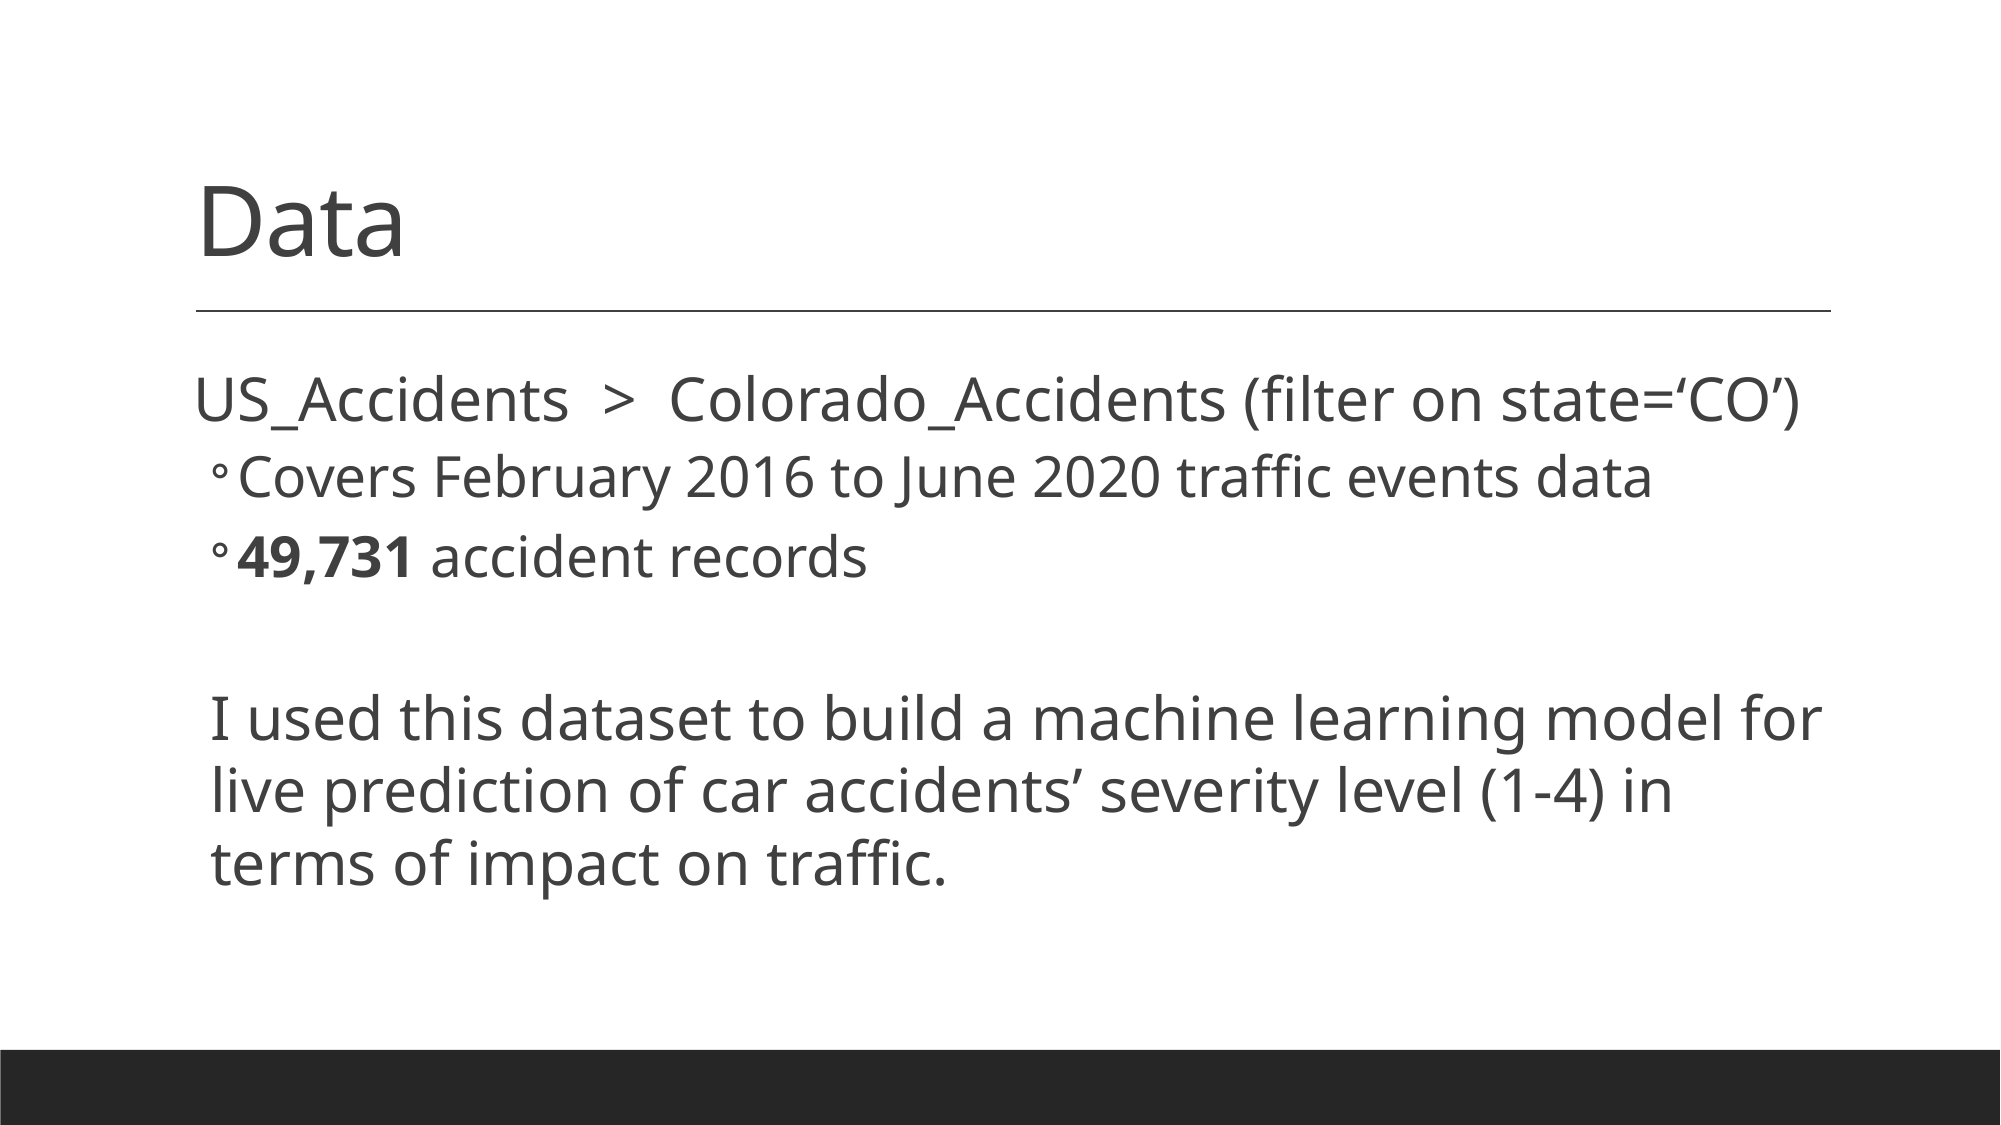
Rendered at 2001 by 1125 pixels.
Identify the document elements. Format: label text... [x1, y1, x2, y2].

list US_Accidents > Colorado_Accidents (filter on state=‘CO’) Covers February 2016 to June 2020 traffic events data 49,731 accident records I used this dataset to build a machine learning model for live prediction of car accidents’ severity level (1-4) in terms of impact on traffic. [180, 345, 1830, 963]
title Data [180, 47, 1830, 285]
